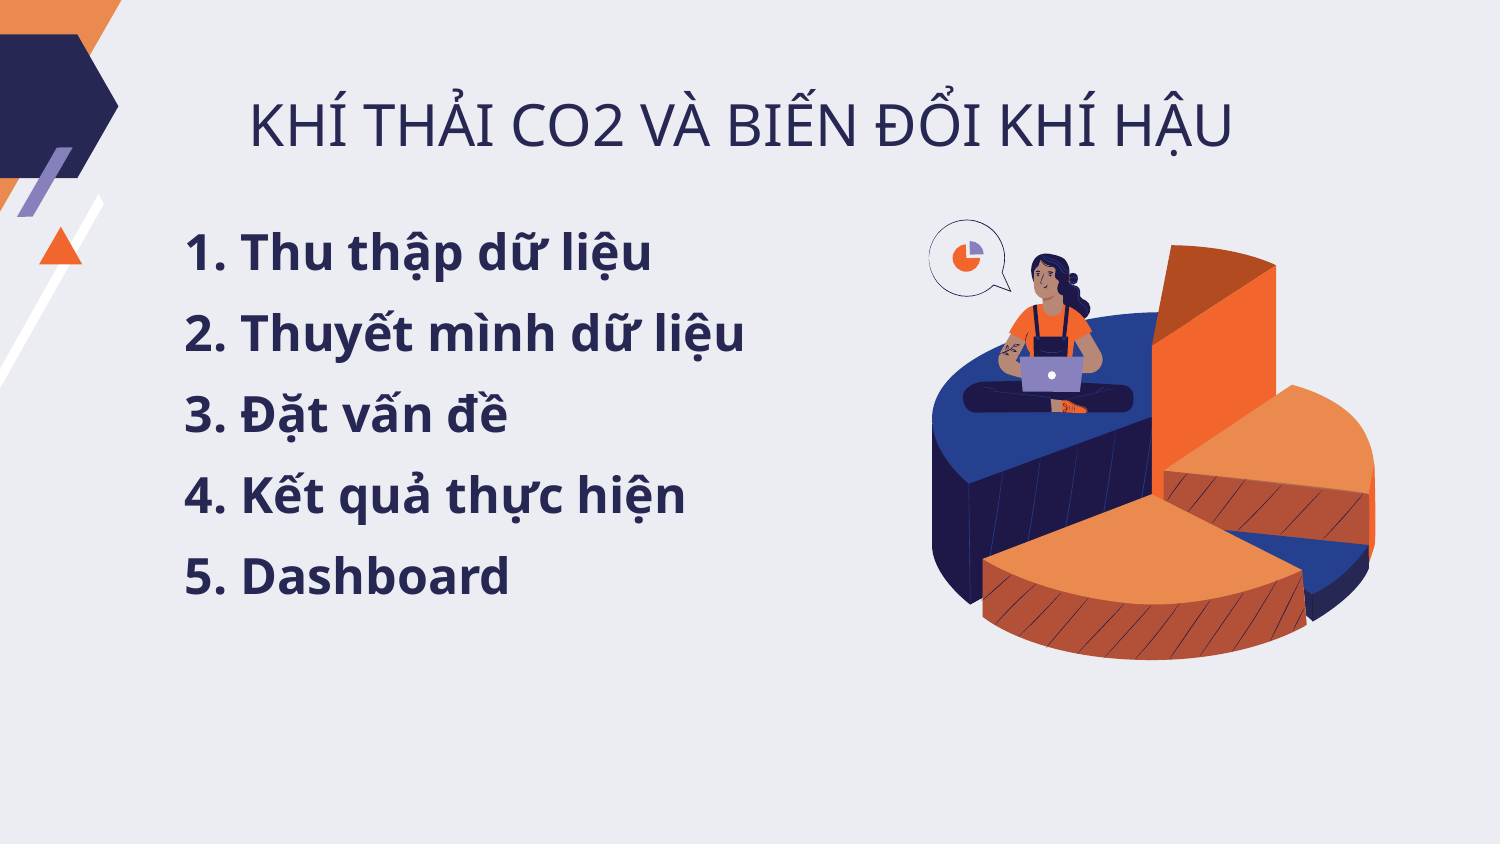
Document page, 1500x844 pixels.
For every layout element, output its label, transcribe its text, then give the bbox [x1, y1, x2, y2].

title KHÍ THẢI CO2 VÀ BIẾN ĐỔI KHÍ HẬU [191, 72, 1309, 167]
list 1. Thu thập dữ liệu 2. Thuyết mình dữ liệu 3. Đặt vấn đề 4. Kết quả thực hiện 5. Dashboard [118, 205, 1418, 798]
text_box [856, 219, 1384, 661]
